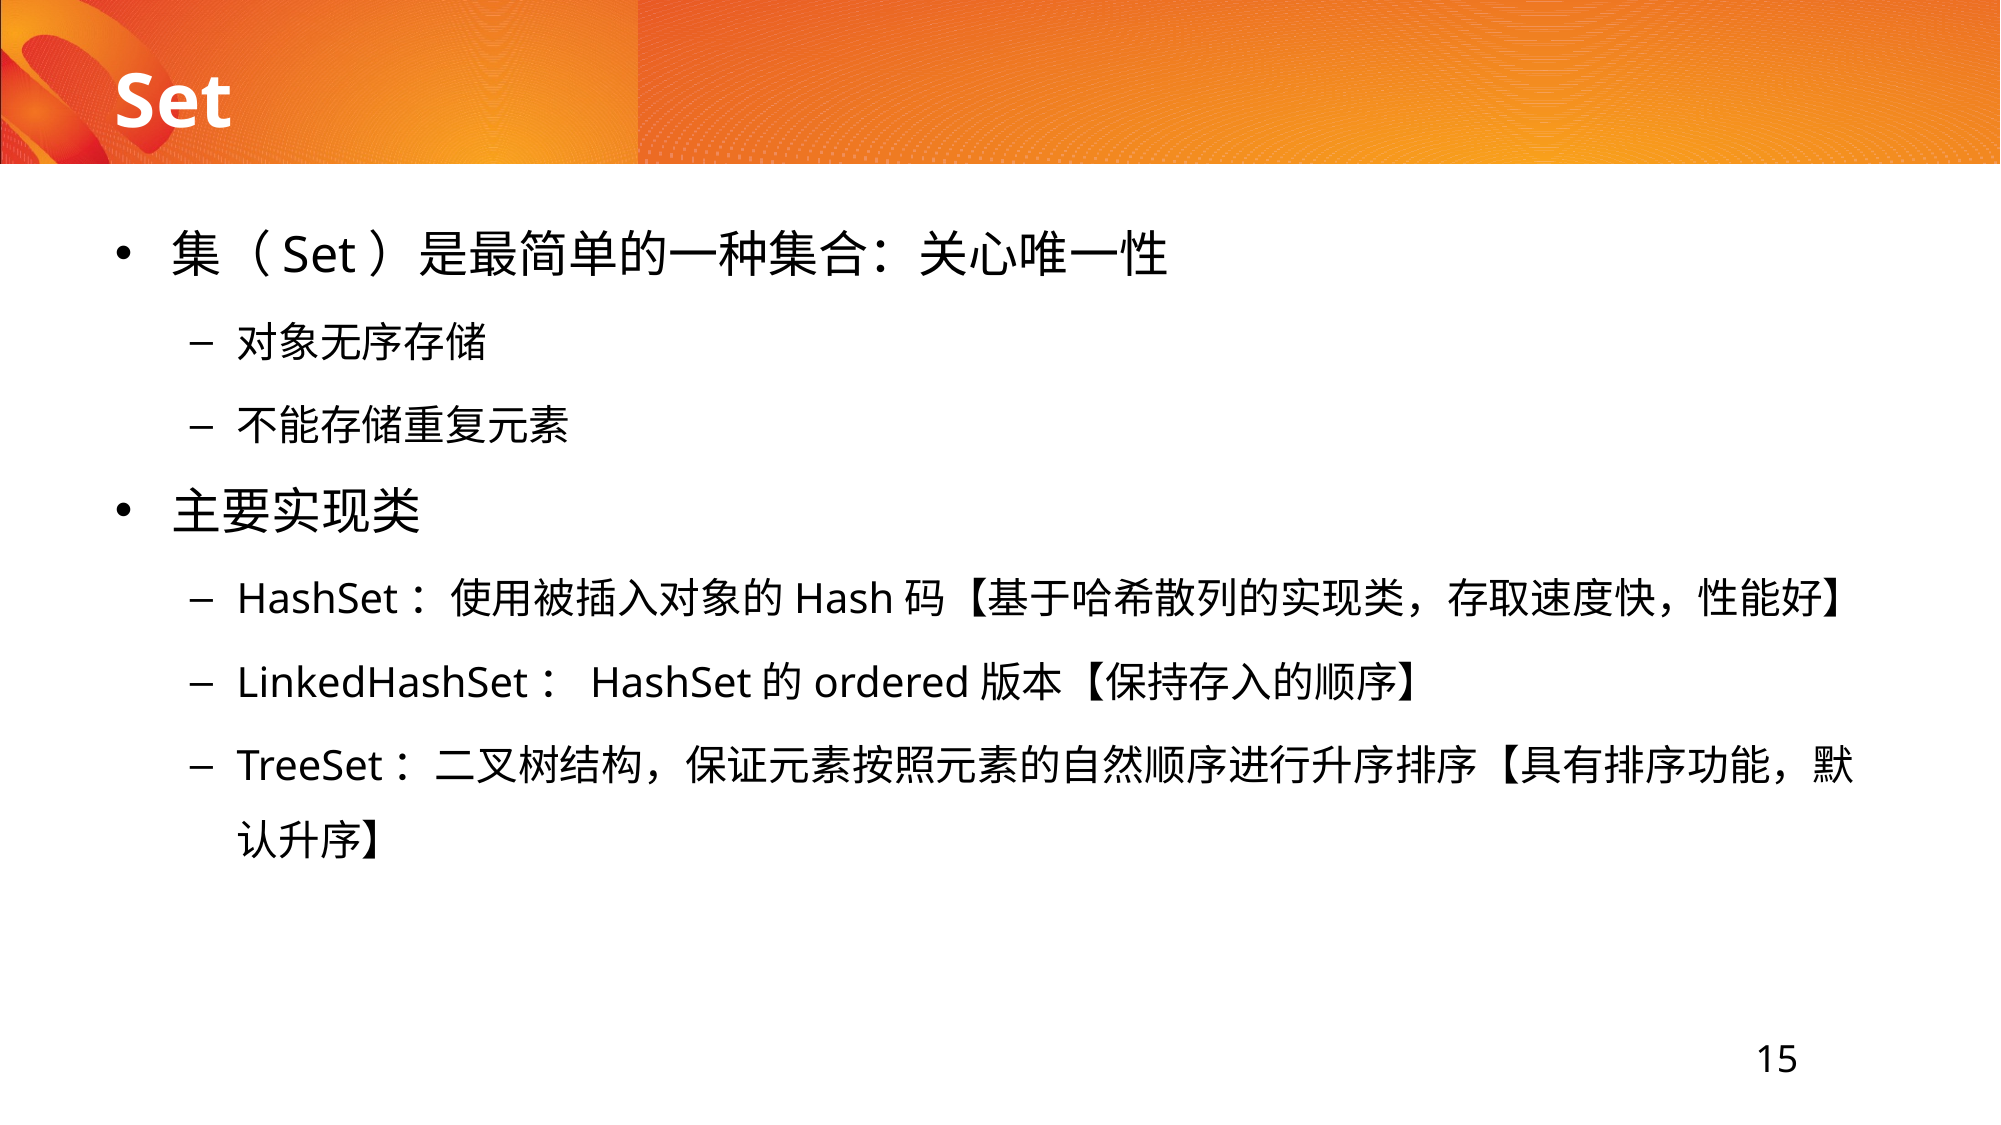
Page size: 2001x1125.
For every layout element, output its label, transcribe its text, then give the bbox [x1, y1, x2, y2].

picture [0, 0, 2000, 164]
title Set [99, 45, 1900, 167]
list 集（Set）是最简单的一种集合：关心唯一性 对象无序存储 不能存储重复元素 主要实现类 HashSet：使用被插入对象的Hash码【基于哈希散列的实现类，存取速度快，性能好】 LinkedHashSet：HashSet的ordered版本【保持存入的顺序】 TreeSet：二叉树结构，保证元素按照元素的自然顺序进行升序排序【具有排序功能，默认升序】 [99, 185, 1900, 1000]
